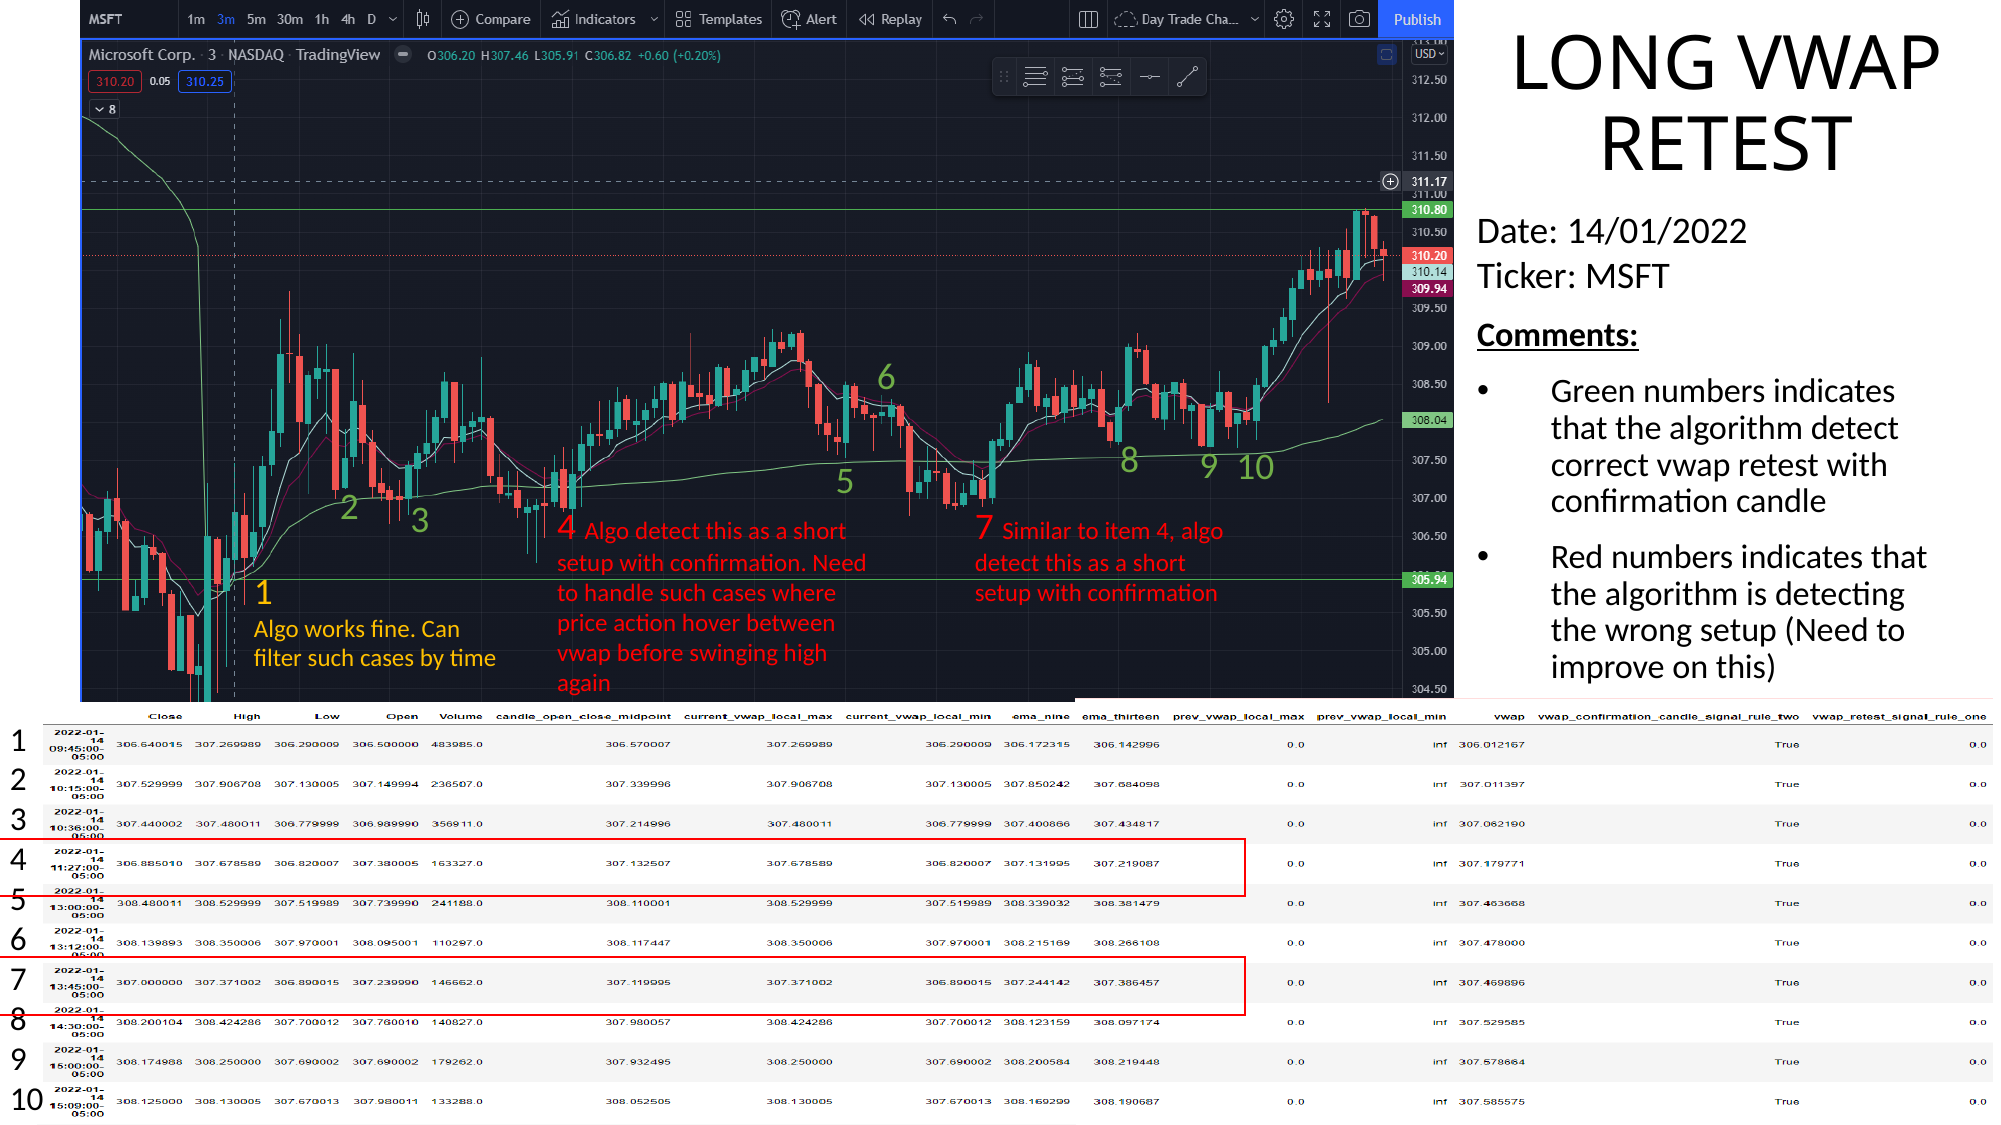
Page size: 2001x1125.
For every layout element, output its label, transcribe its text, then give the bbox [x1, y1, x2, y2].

picture [80, 0, 1454, 698]
title LONG VWAP RETEST [1485, 34, 1968, 194]
text_box 1 2 3 4 5 6 7 8 9 10 [0, 710, 30, 838]
text_box 1 2 3 4 5 6 7 8 9 10 [0, 1016, 30, 1125]
text_box [0, 956, 30, 1016]
text_box [0, 838, 30, 897]
text_box Date: 14/01/2022 Ticker: MSFT [1462, 198, 1766, 304]
subtitle Comments: Green numbers indicates that the algorithm detect correct vwap retest with confirmation candle Red numbers indicates that the algorithm is detecting the wrong setup (Need to improve on this) [1462, 309, 1969, 698]
text_box 1 2 3 4 5 6 7 8 9 10 [0, 897, 30, 956]
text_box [30, 698, 2000, 1125]
